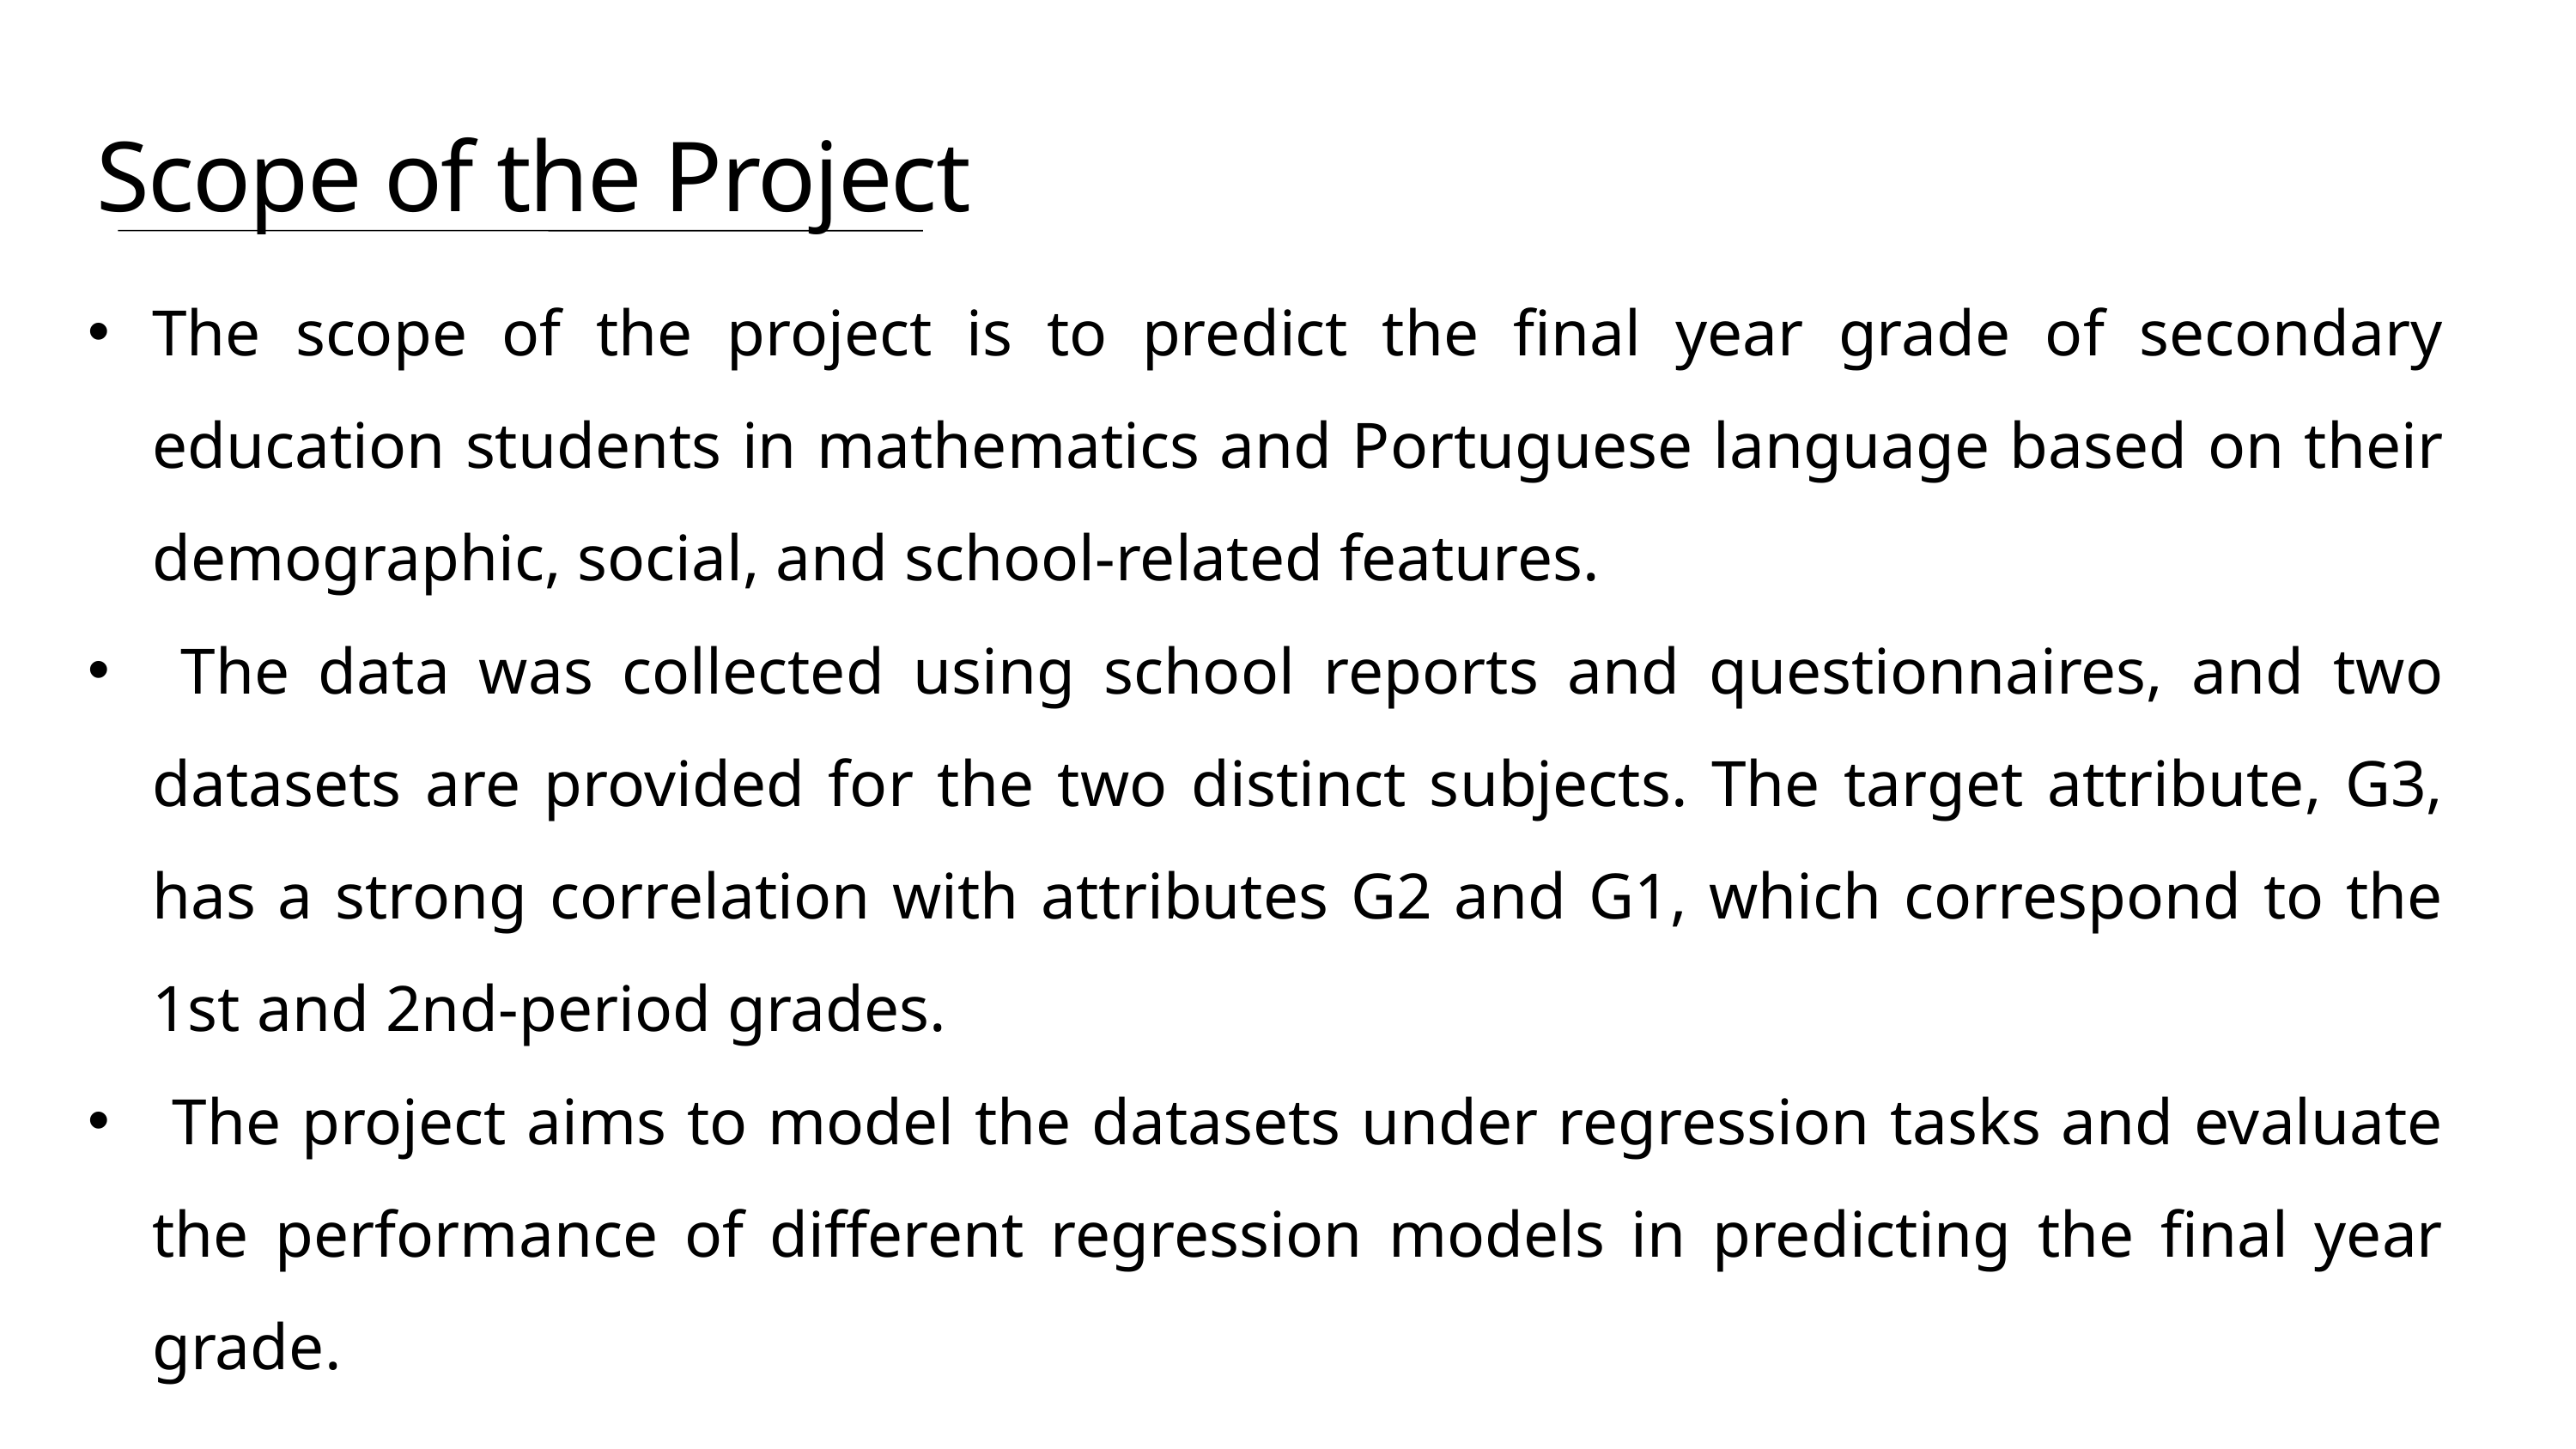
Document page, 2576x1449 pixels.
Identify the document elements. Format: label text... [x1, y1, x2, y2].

text_box Scope of the Project [96, 48, 1170, 231]
text_box The scope of the project is to predict the final year grade of secondary education students in mathematics and Portuguese language based on their demographic, social, and school-related features. The data was collected using school reports and questionnaires, and two datasets are provided for the two distinct subjects. The target attribute, G3, has a strong correlation with attributes G2 and G1, which correspond to the 1st and 2nd-period grades. The project aims to model the datasets under regression tasks and evaluate the performance of different regression models in predicting the final year grade. [75, 249, 2458, 1389]
